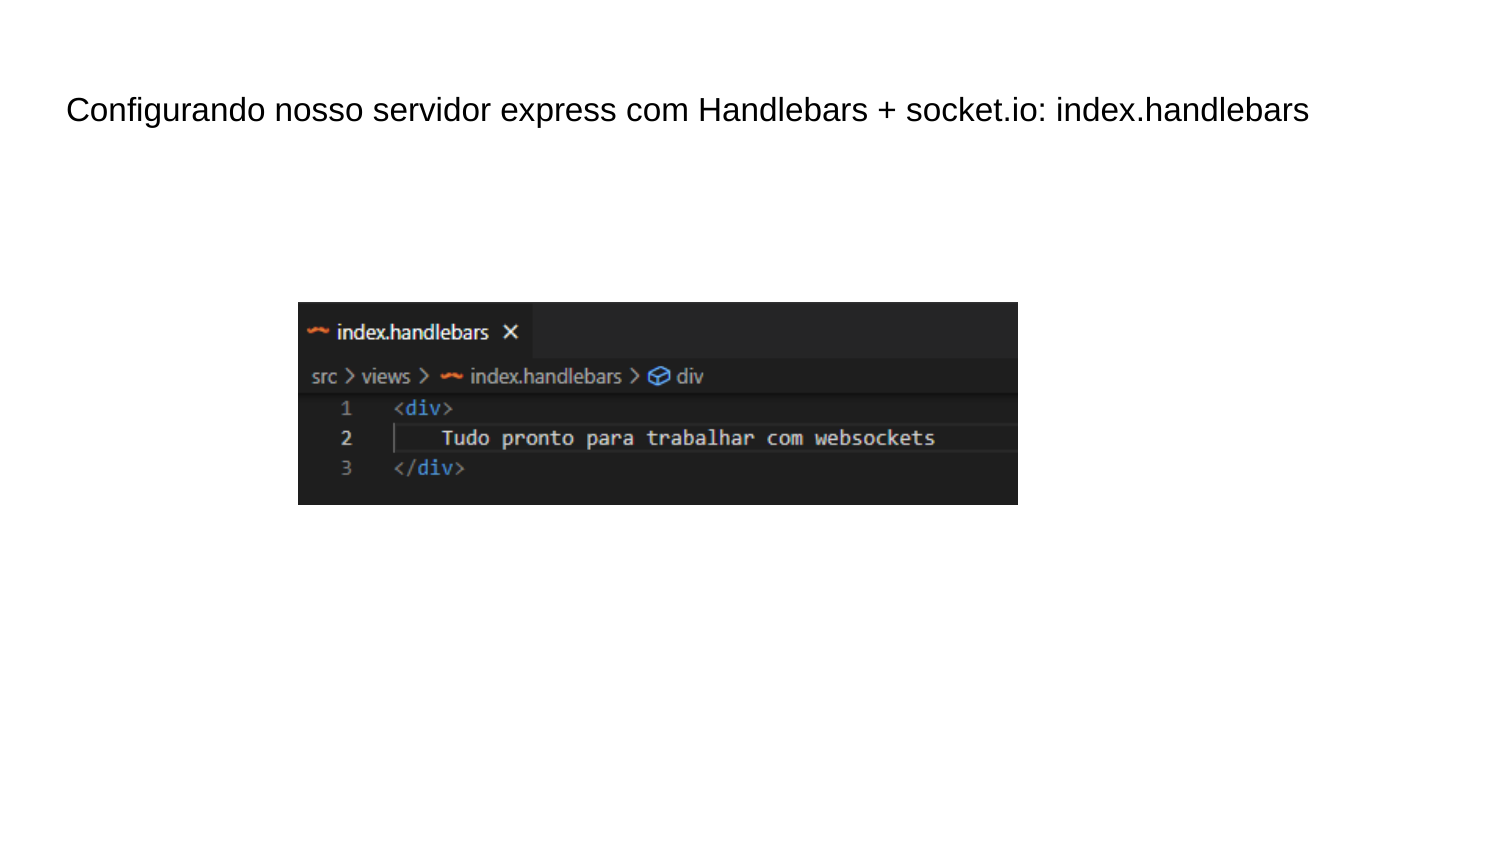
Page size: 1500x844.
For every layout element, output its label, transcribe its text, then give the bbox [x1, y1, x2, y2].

picture [298, 302, 1018, 505]
title Configurando nosso servidor express com Handlebars + socket.io: index.handlebars [51, 72, 1449, 167]
